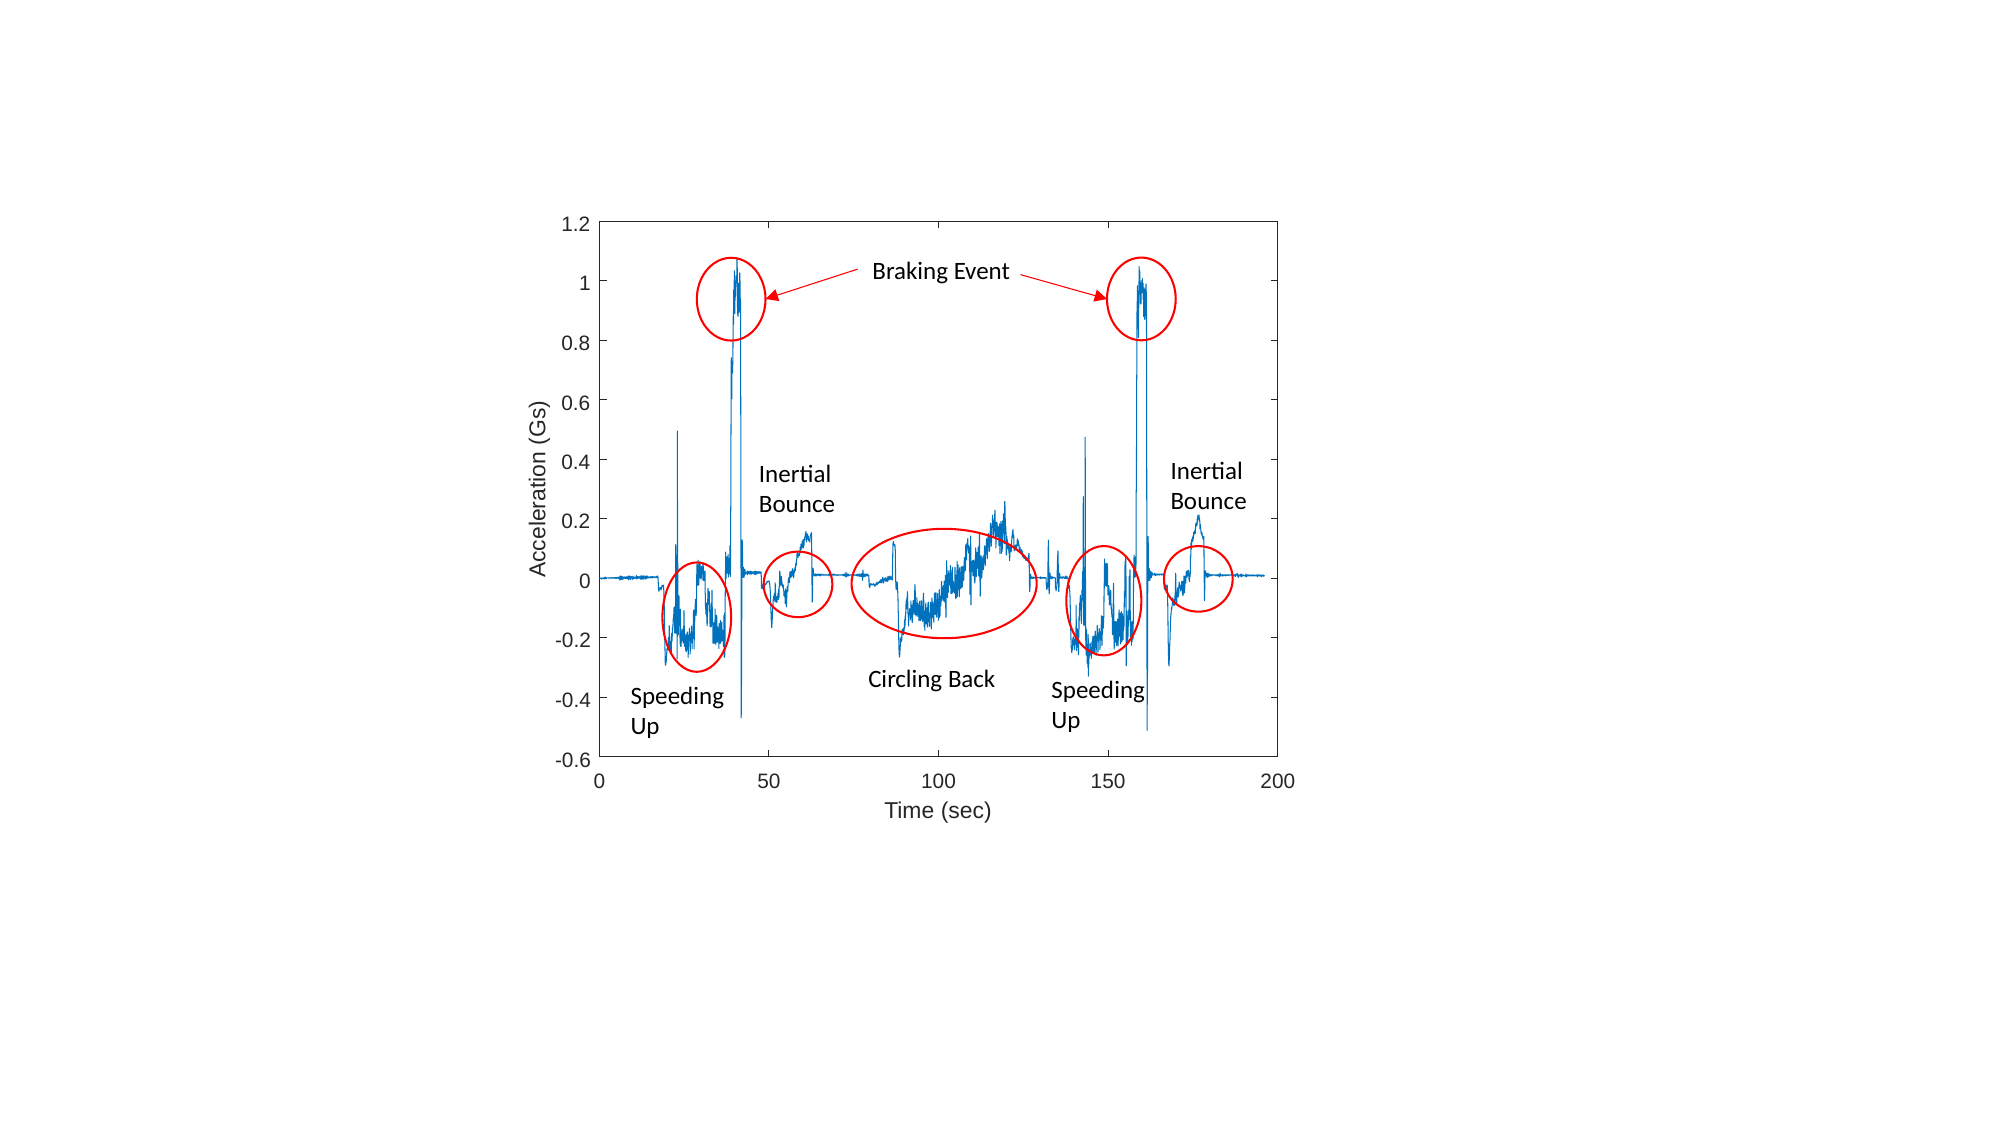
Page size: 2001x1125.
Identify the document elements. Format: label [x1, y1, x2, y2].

text_box [765, 269, 858, 299]
text_box [1020, 274, 1108, 299]
picture [485, 171, 1361, 829]
